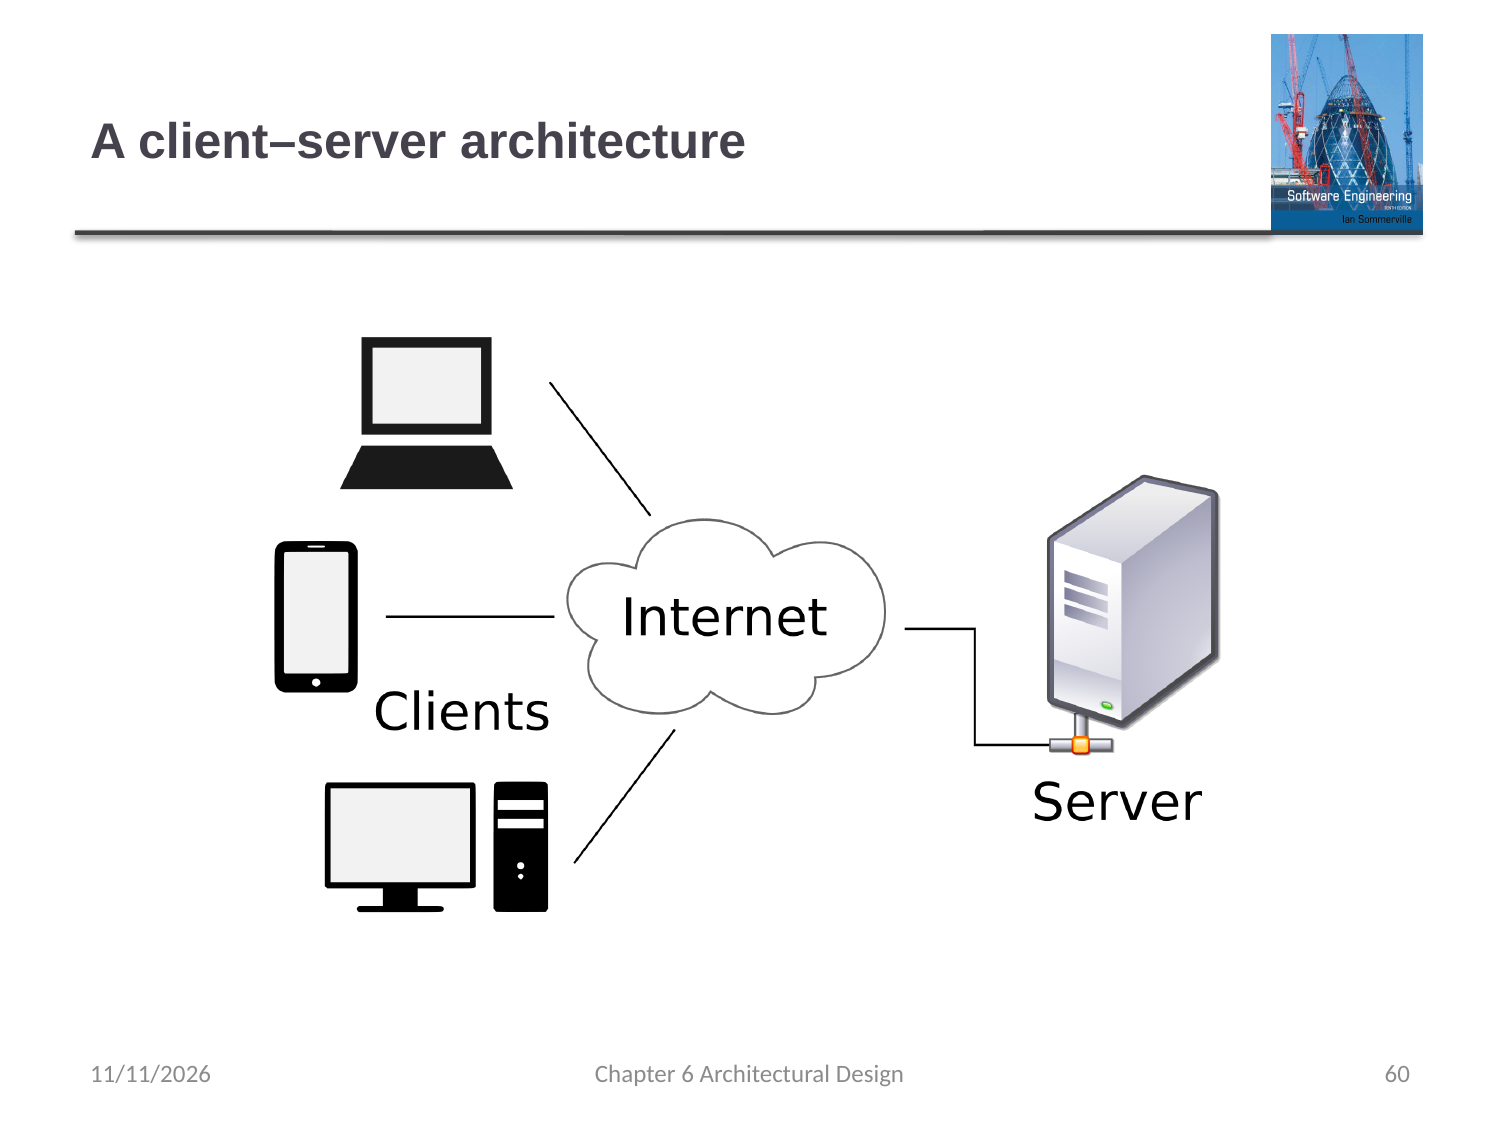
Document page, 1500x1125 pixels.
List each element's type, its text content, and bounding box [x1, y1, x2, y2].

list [183, 291, 1268, 942]
footer Chapter 6 Architectural Design [512, 1042, 988, 1103]
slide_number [75, 1042, 425, 1103]
picture [1271, 34, 1423, 230]
title A client–server architecture [74, 44, 1272, 233]
slide_number 60 [1074, 1042, 1425, 1103]
